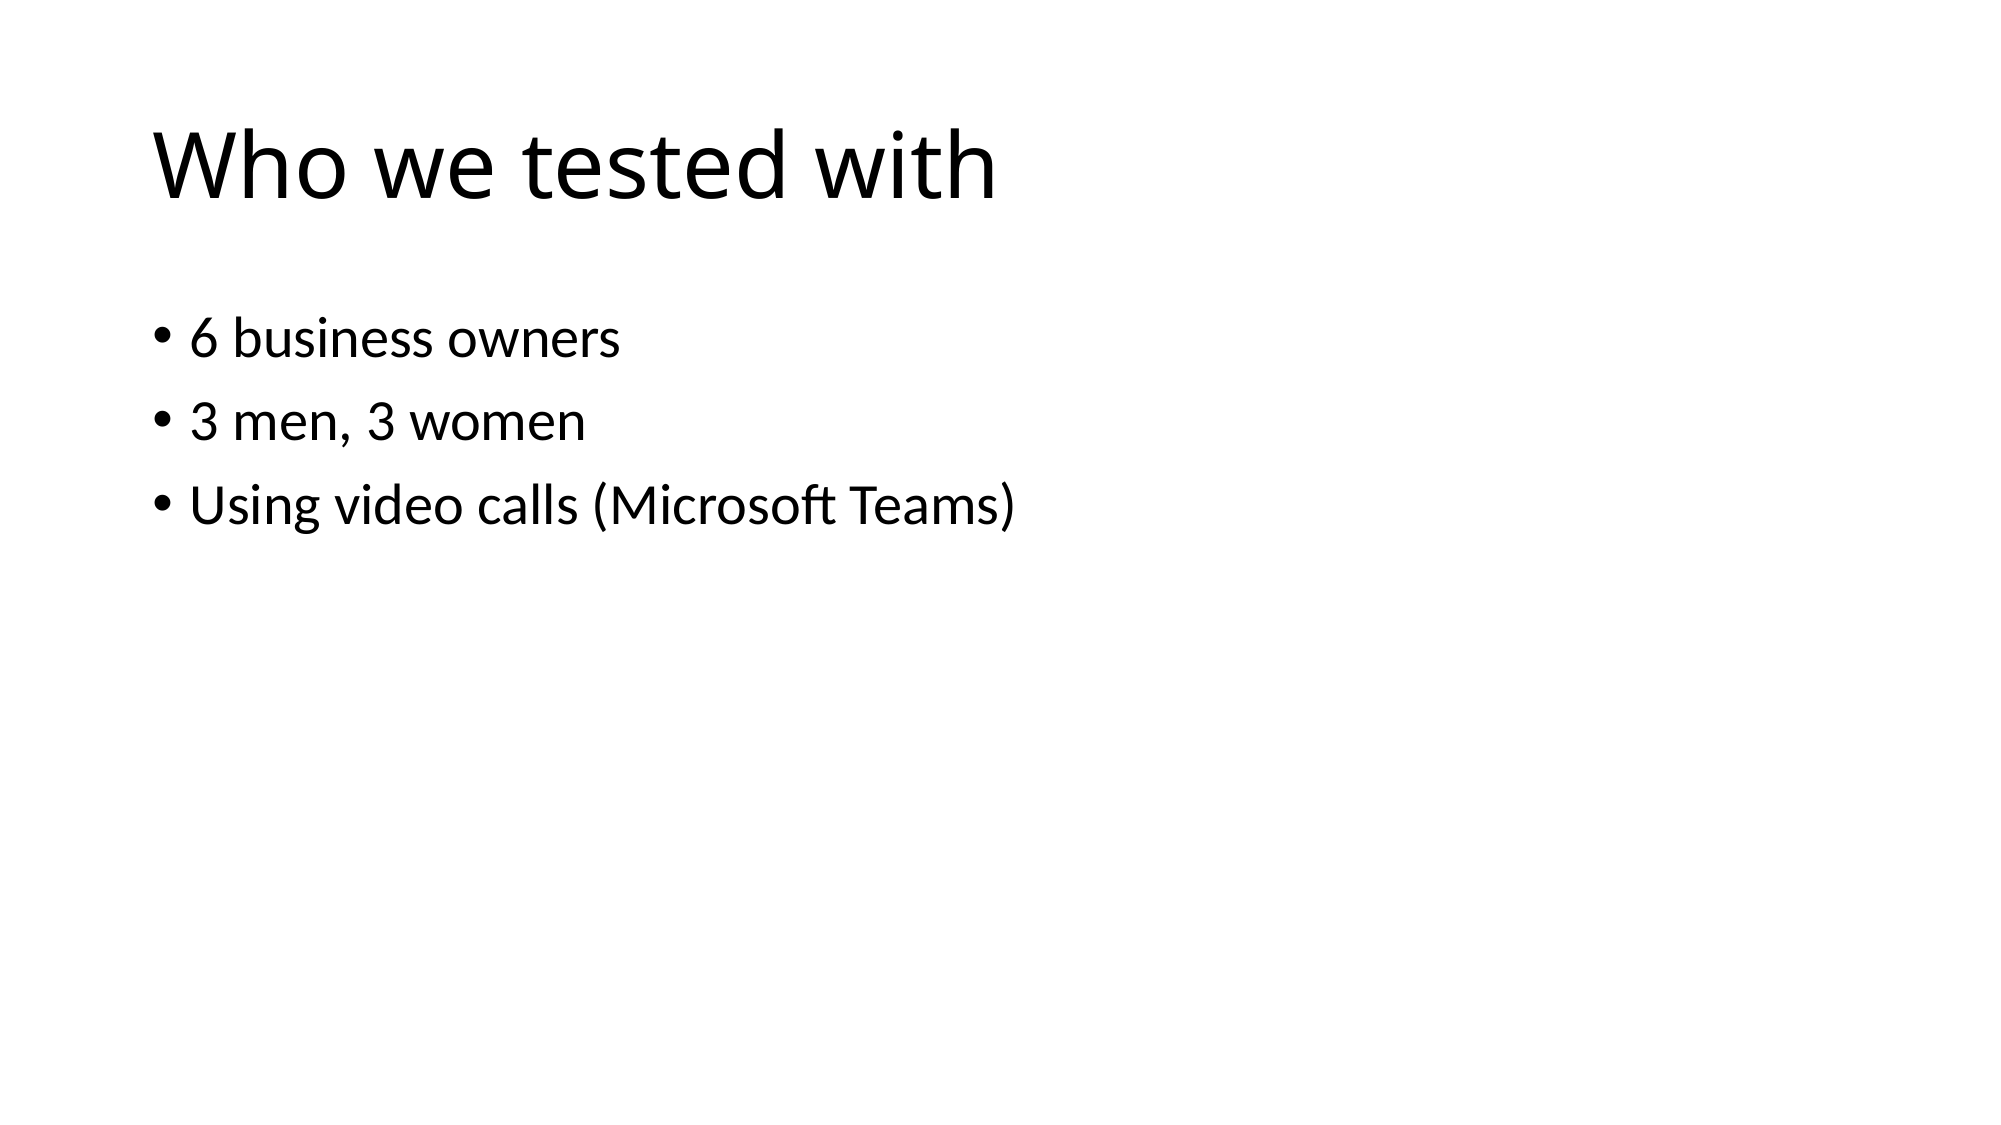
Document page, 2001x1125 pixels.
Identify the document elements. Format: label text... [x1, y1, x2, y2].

list 6 business owners 3 men, 3 women Using video calls (Microsoft Teams) [137, 299, 1863, 1014]
title Who we tested with [137, 59, 1863, 278]
